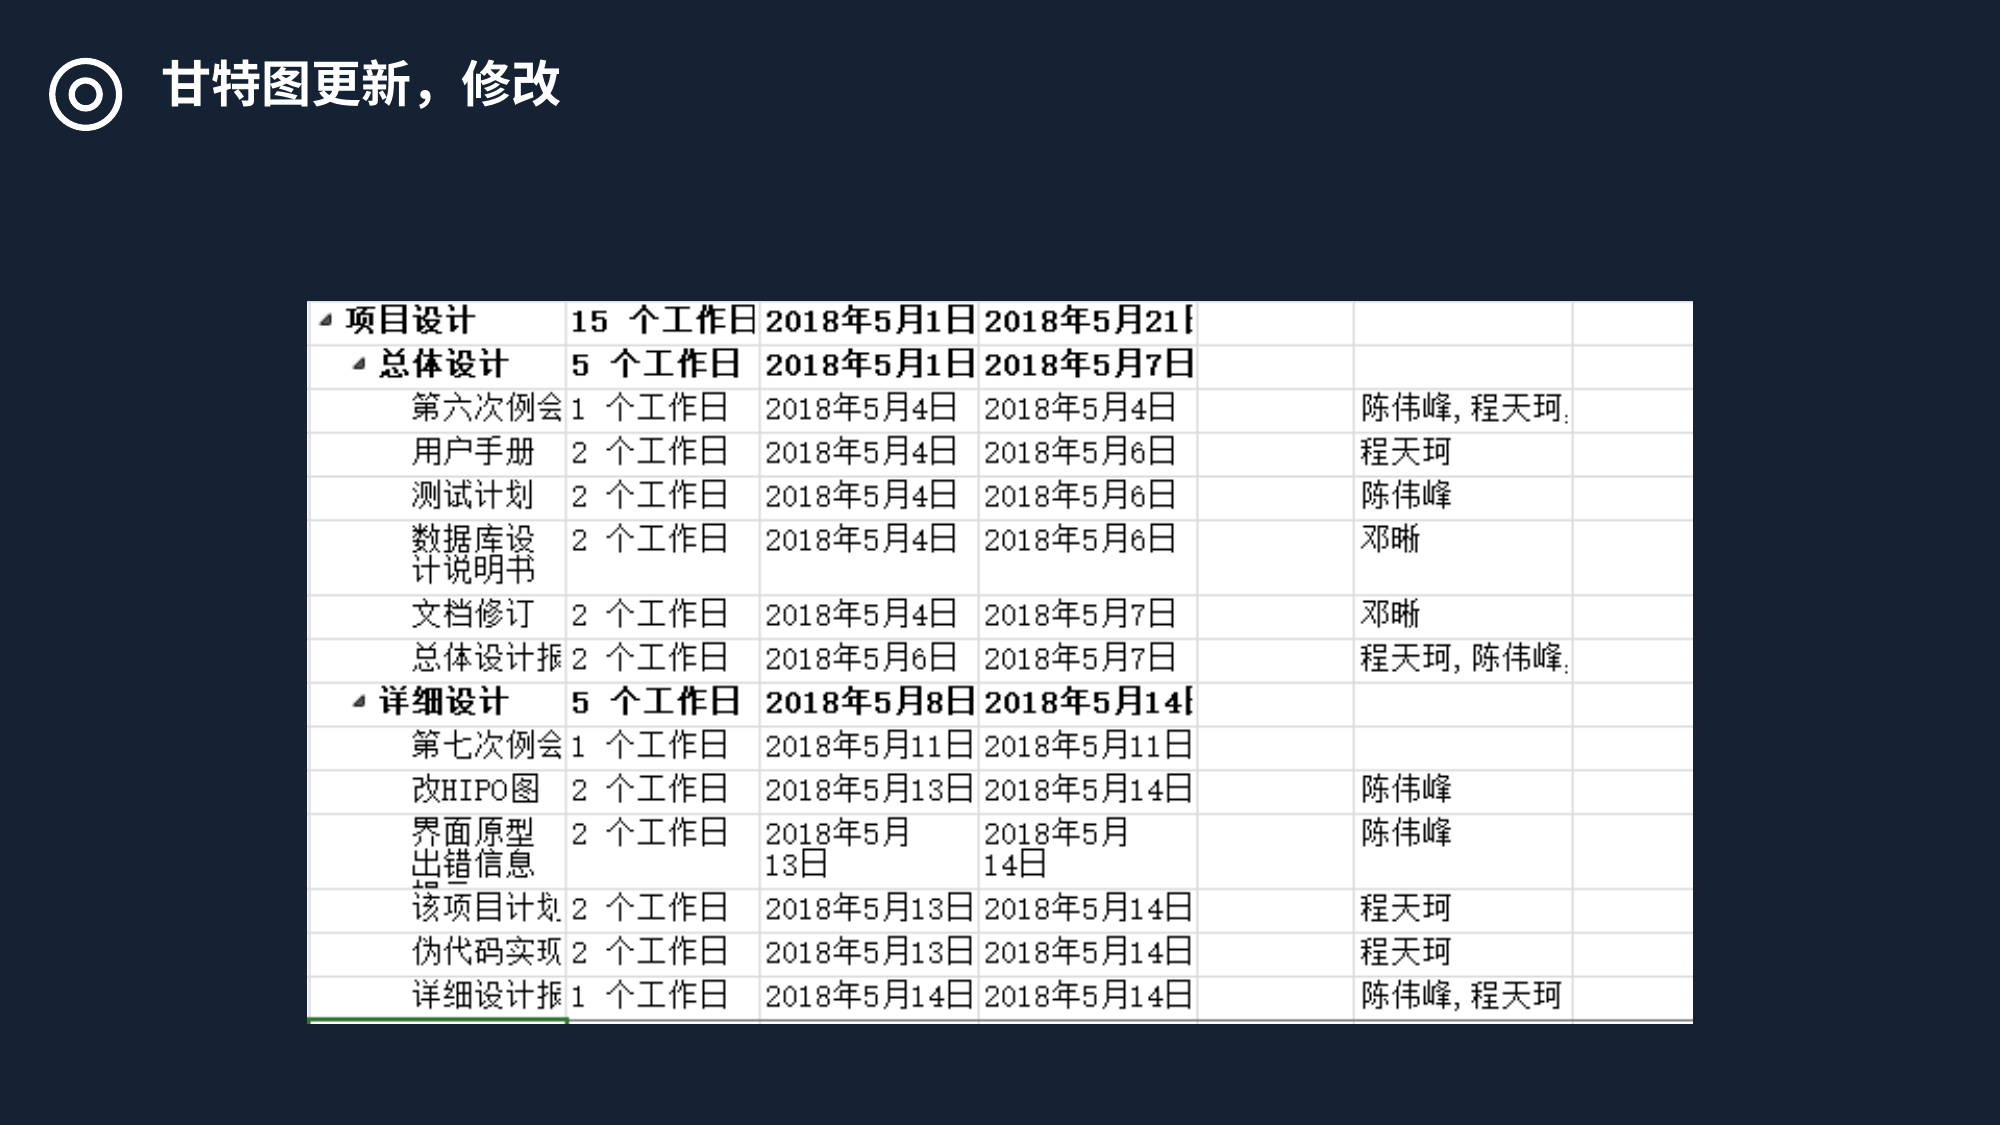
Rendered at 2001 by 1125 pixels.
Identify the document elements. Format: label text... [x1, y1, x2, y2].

text_box 甘特图更新，修改 [146, 32, 582, 120]
picture [307, 300, 1693, 1024]
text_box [52, 60, 120, 128]
